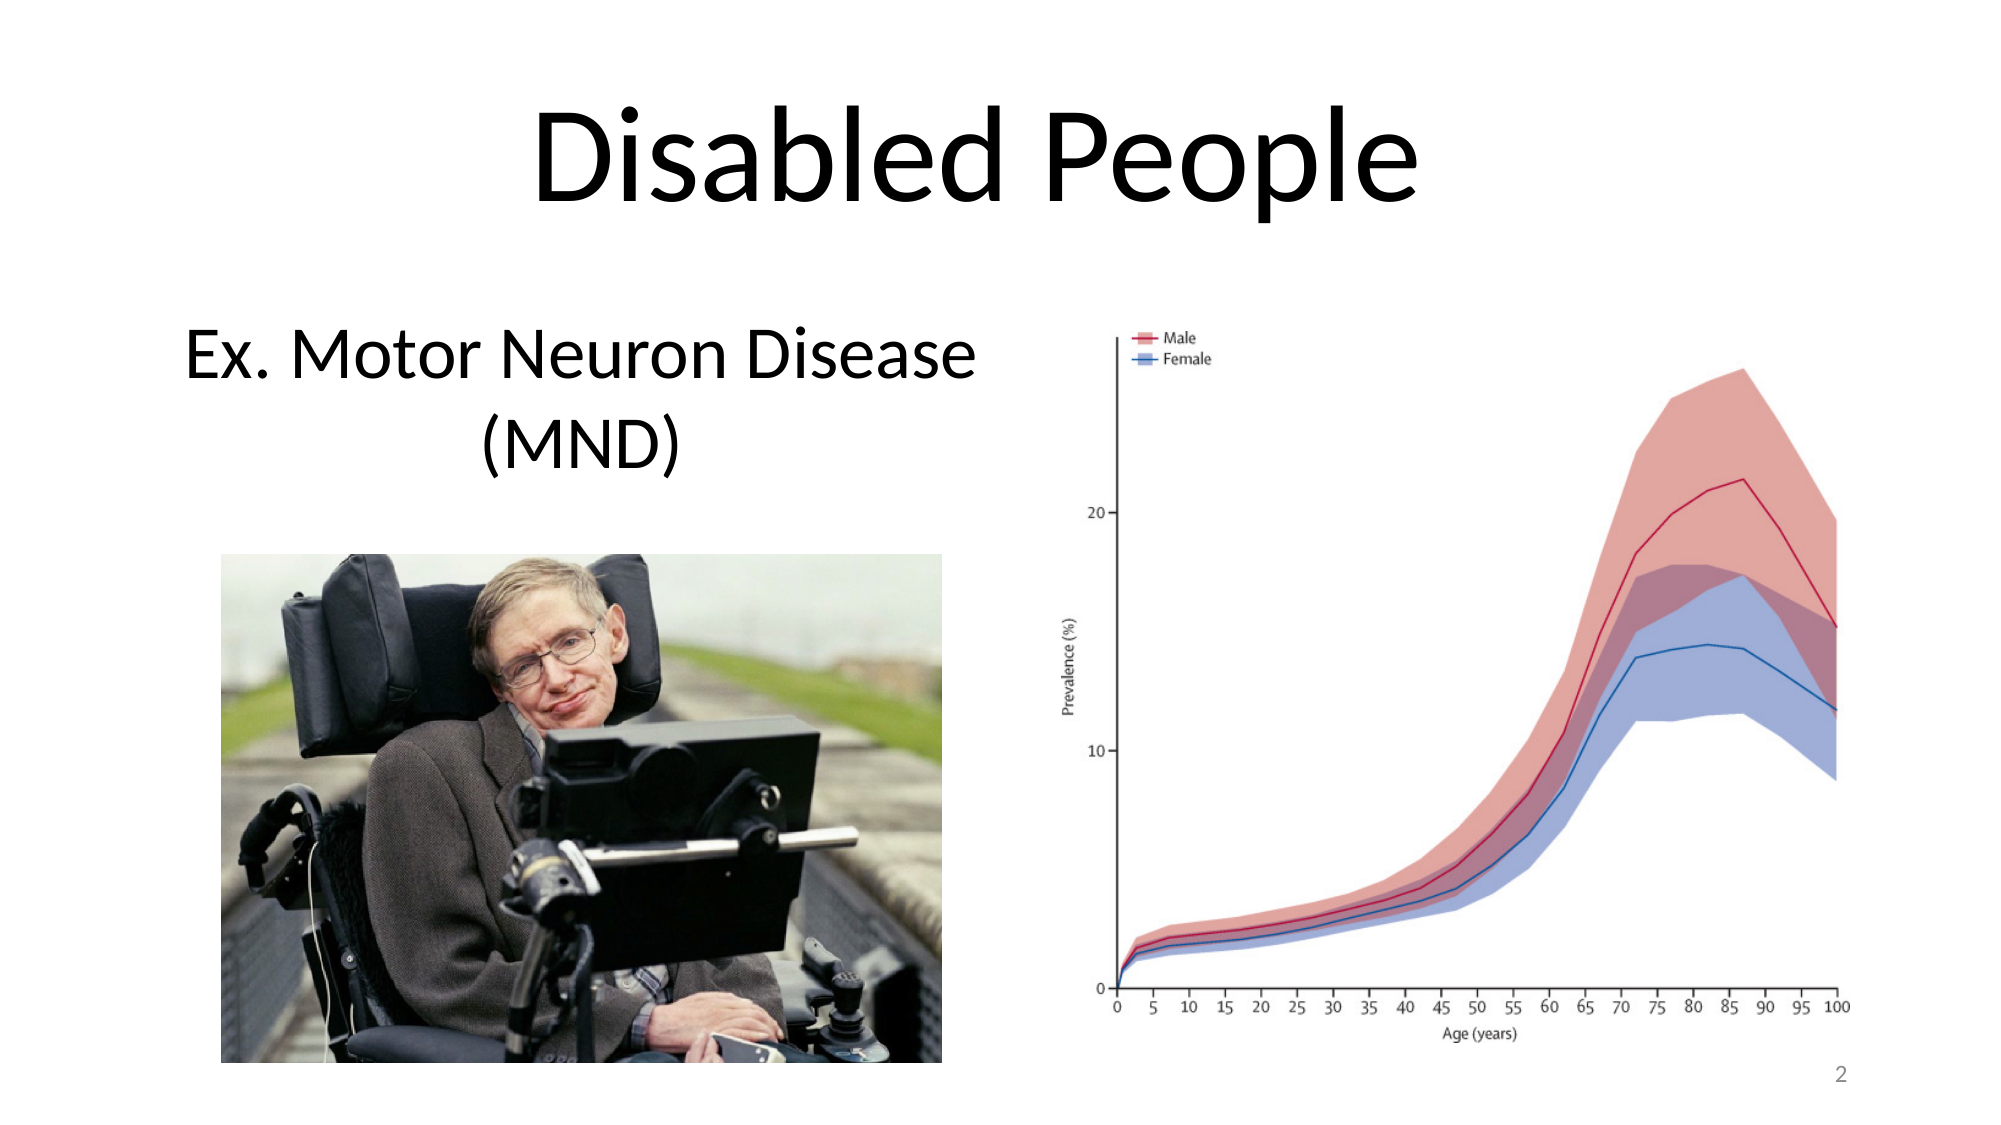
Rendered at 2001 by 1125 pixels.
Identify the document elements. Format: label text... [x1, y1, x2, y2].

picture [221, 554, 942, 1063]
text_box Ex. Motor Neuron Disease (MND) [169, 295, 994, 491]
slide_number 2 [1412, 1042, 1863, 1103]
picture [1061, 331, 1850, 1043]
text_box Disabled People [515, 56, 1438, 236]
